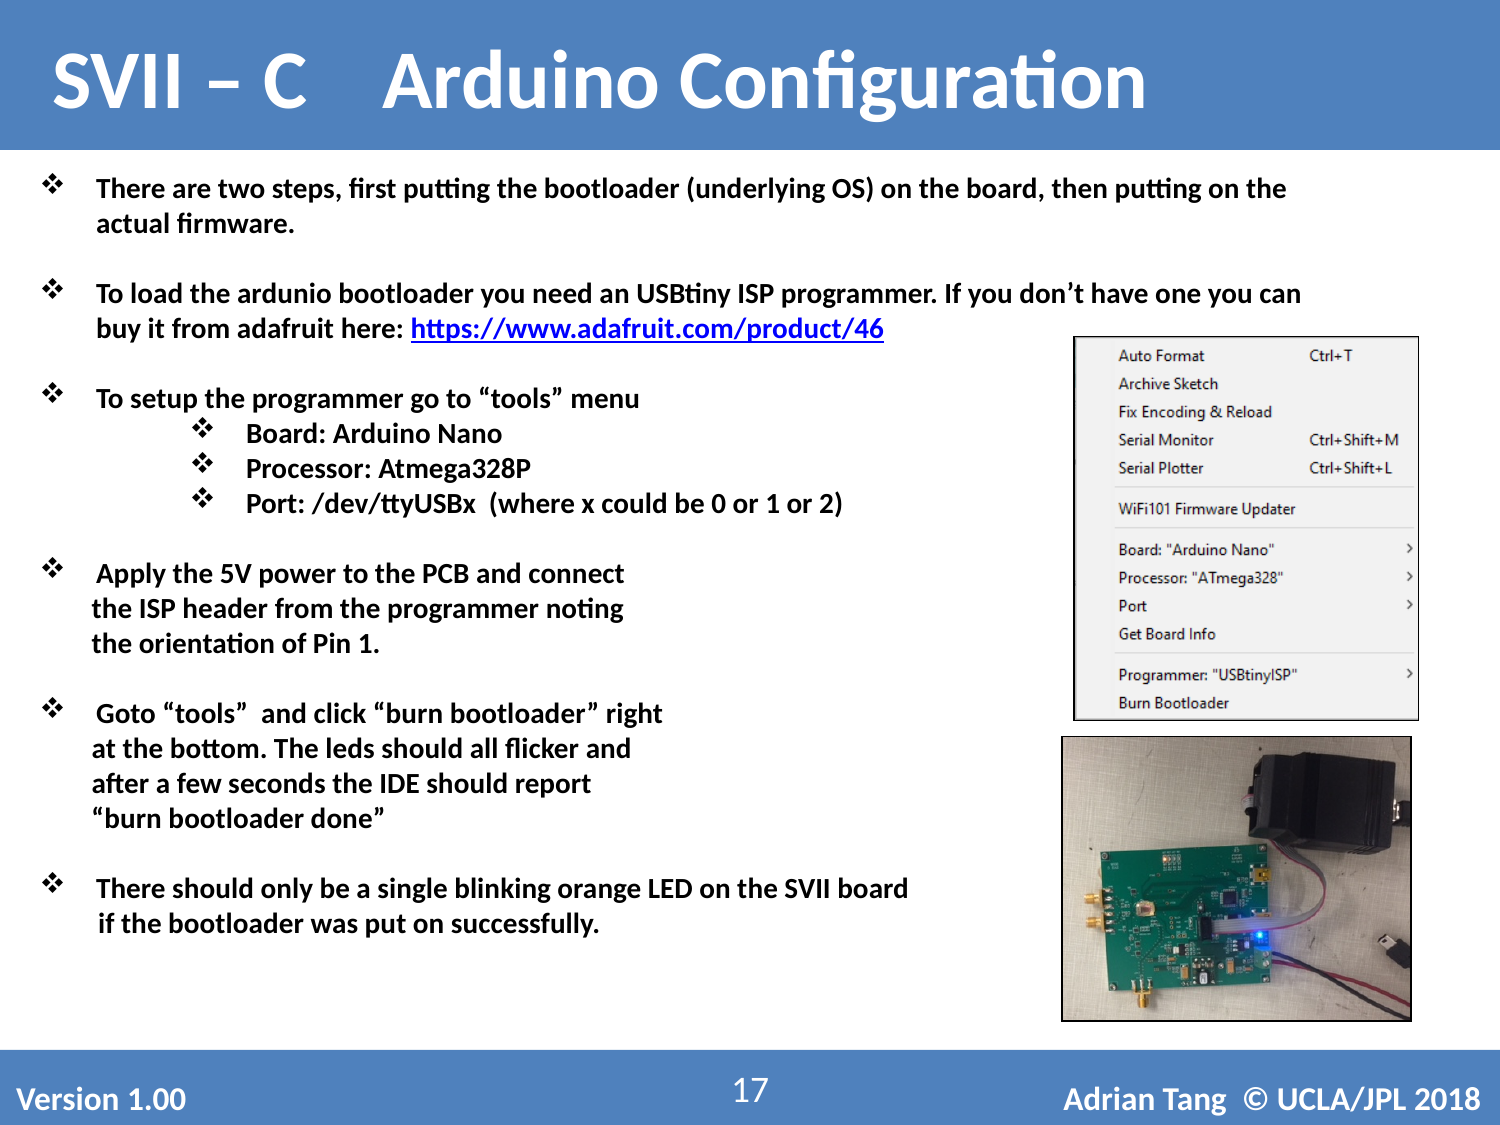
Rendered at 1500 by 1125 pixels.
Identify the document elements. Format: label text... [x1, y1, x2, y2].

text_box Version 1.00 [1, 1069, 202, 1125]
text_box SVII – C Arduino Configuration [0, 0, 1500, 152]
text_box There are two steps, first putting the bootloader (underlying OS) on the board, then putting on the actual firmware. To load the ardunio bootloader you need an USBtiny ISP programmer. If you don’t have one you can buy it from adafruit here: https://www.adafruit.com/product/46 To setup the programmer go to “tools” menu Board: Arduino Nano Processor: Atmega328P Port: /dev/ttyUSBx (where x could be 0 or 1 or 2) Apply the 5V power to the PCB and connect the ISP header from the programmer noting the orientation of Pin 1. Goto “tools” and click “burn bootloader” right at the bottom. The leds should all flicker and after a few seconds the IDE should report “burn bootloader done” There should only be a single blinking orange LED on the SVII board if the bootloader was put on successfully. [24, 162, 1363, 982]
text_box Adrian Tang © UCLA/JPL 2018 [1048, 1069, 1497, 1125]
picture [1074, 337, 1418, 720]
picture [1062, 737, 1411, 1021]
text_box 17 [0, 1048, 1500, 1125]
